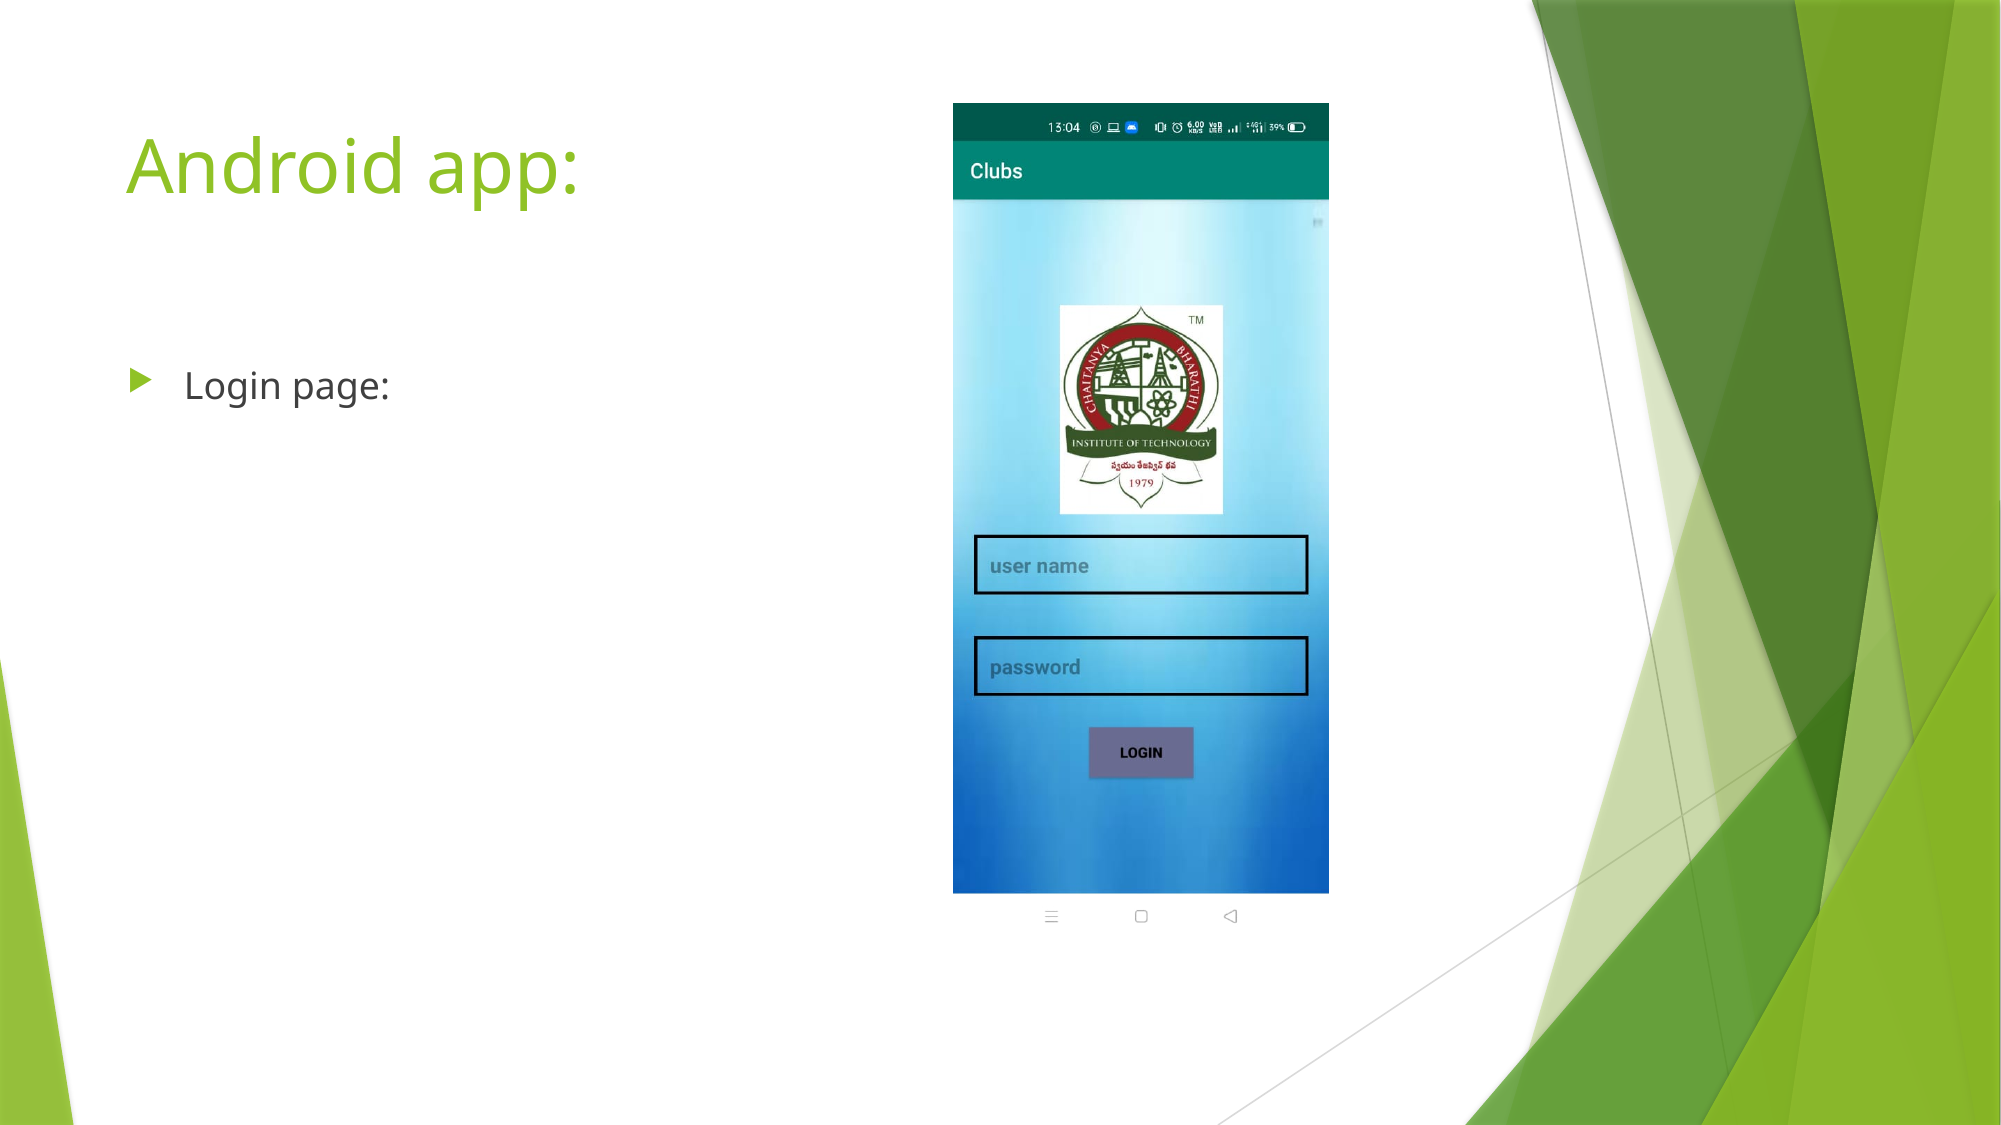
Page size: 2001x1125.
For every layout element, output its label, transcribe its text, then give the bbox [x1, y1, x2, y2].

list Login page: [112, 354, 723, 939]
picture [952, 103, 1330, 940]
title Android app: [111, 99, 723, 317]
